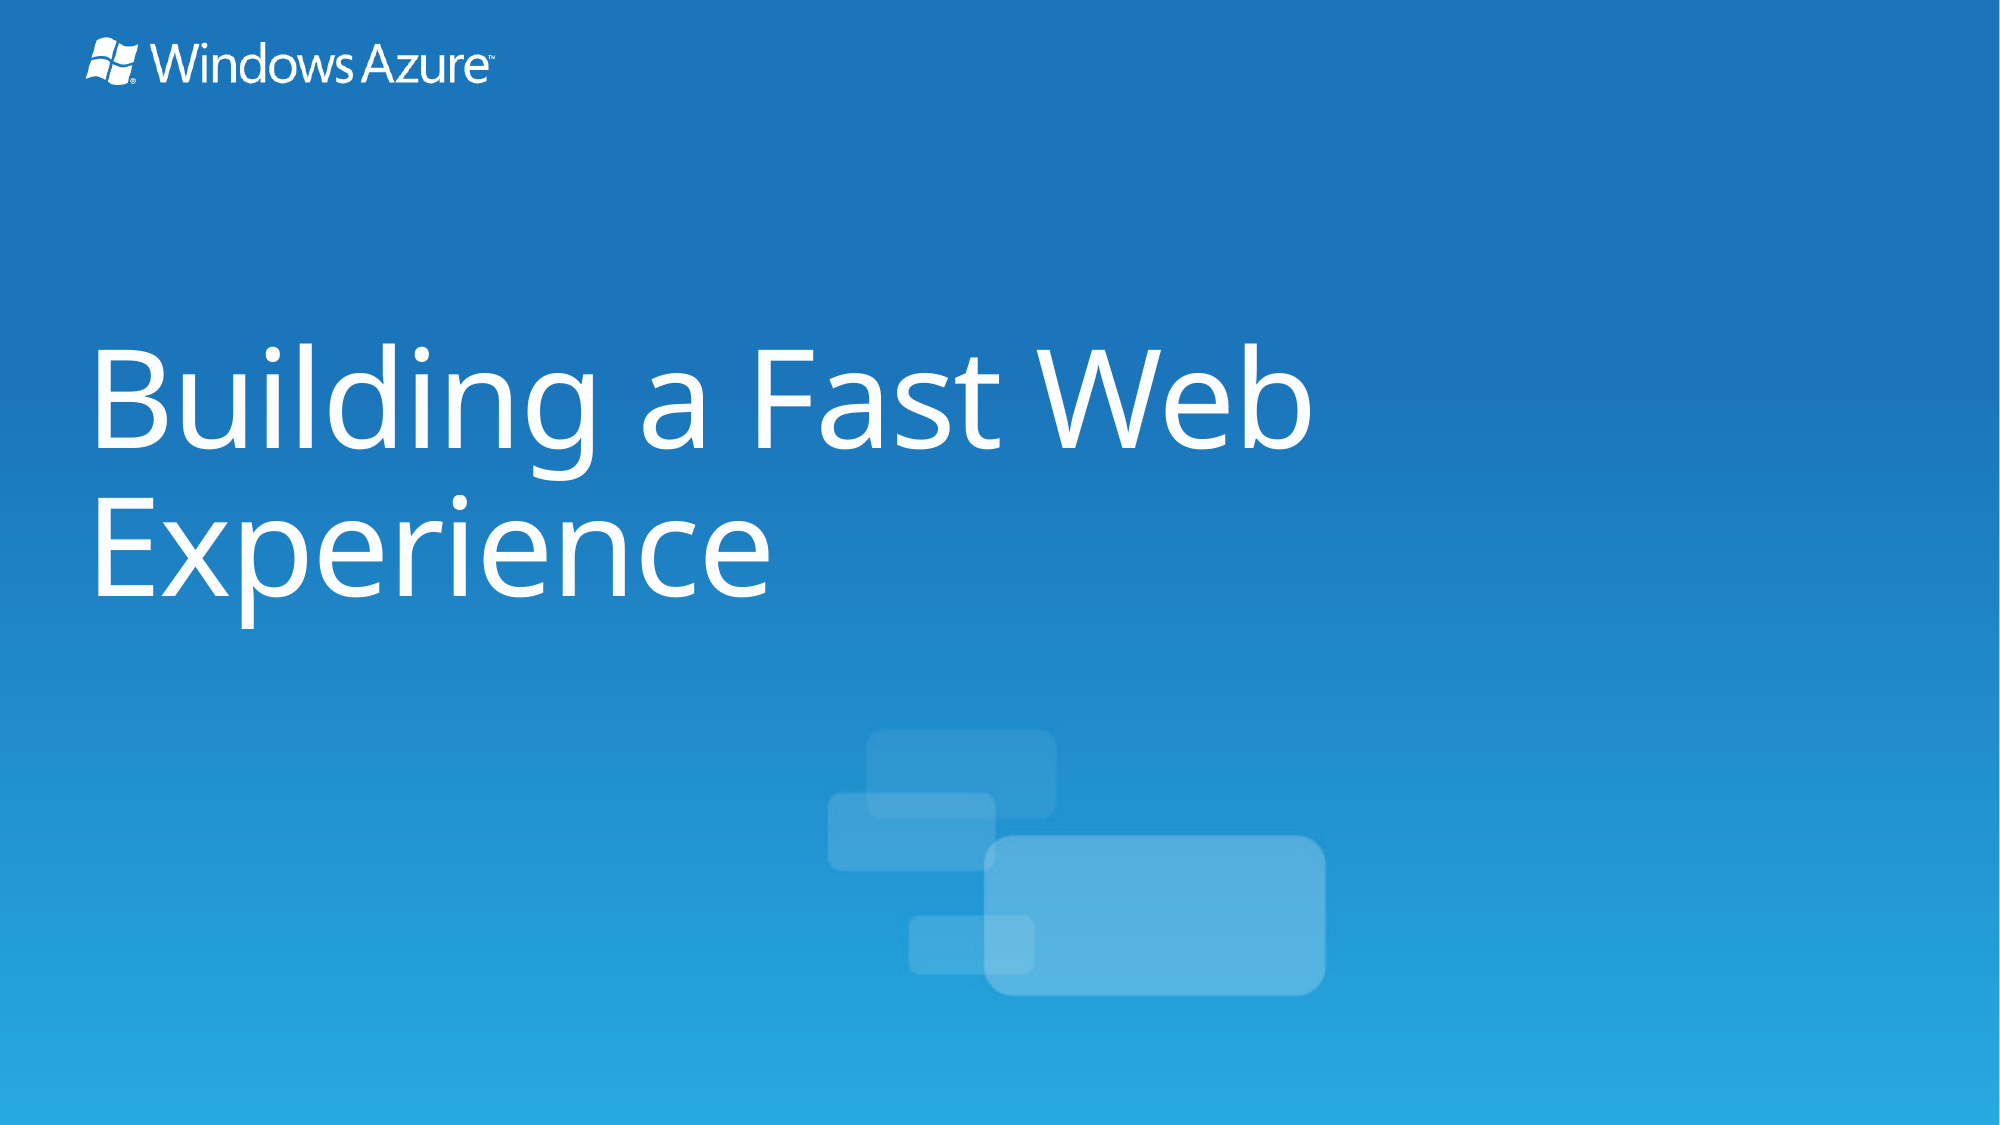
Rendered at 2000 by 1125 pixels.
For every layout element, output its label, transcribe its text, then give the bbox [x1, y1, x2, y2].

title Building a Fast Web Experience [85, 366, 1459, 590]
picture [0, 0, 2000, 1125]
